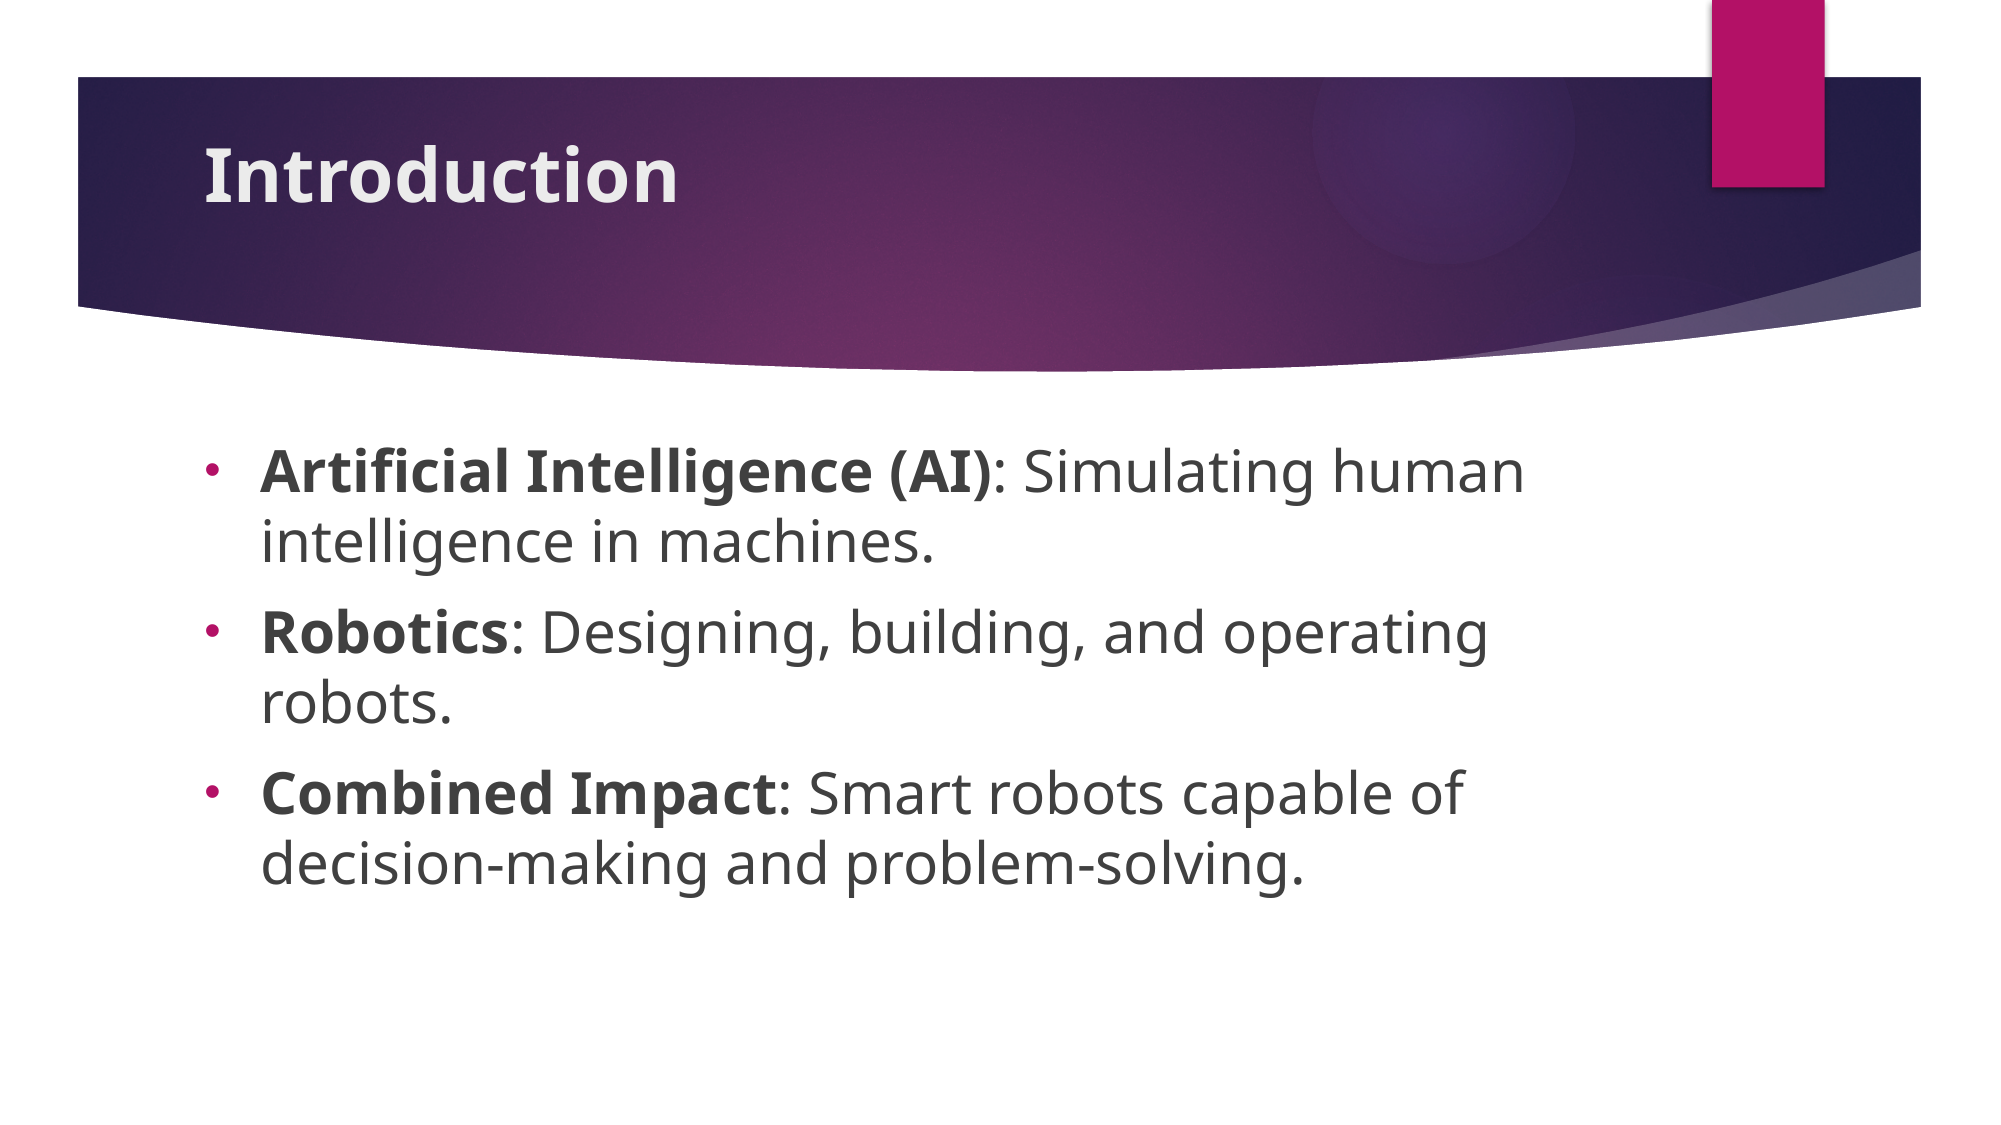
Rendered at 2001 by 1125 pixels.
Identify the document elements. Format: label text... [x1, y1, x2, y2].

list Artificial Intelligence (AI): Simulating human intelligence in machines. Robotics: Designing, building, and operating robots. Combined Impact: Smart robots capable of decision-making and problem-solving. [189, 427, 1638, 988]
title Introduction [189, 159, 1627, 276]
